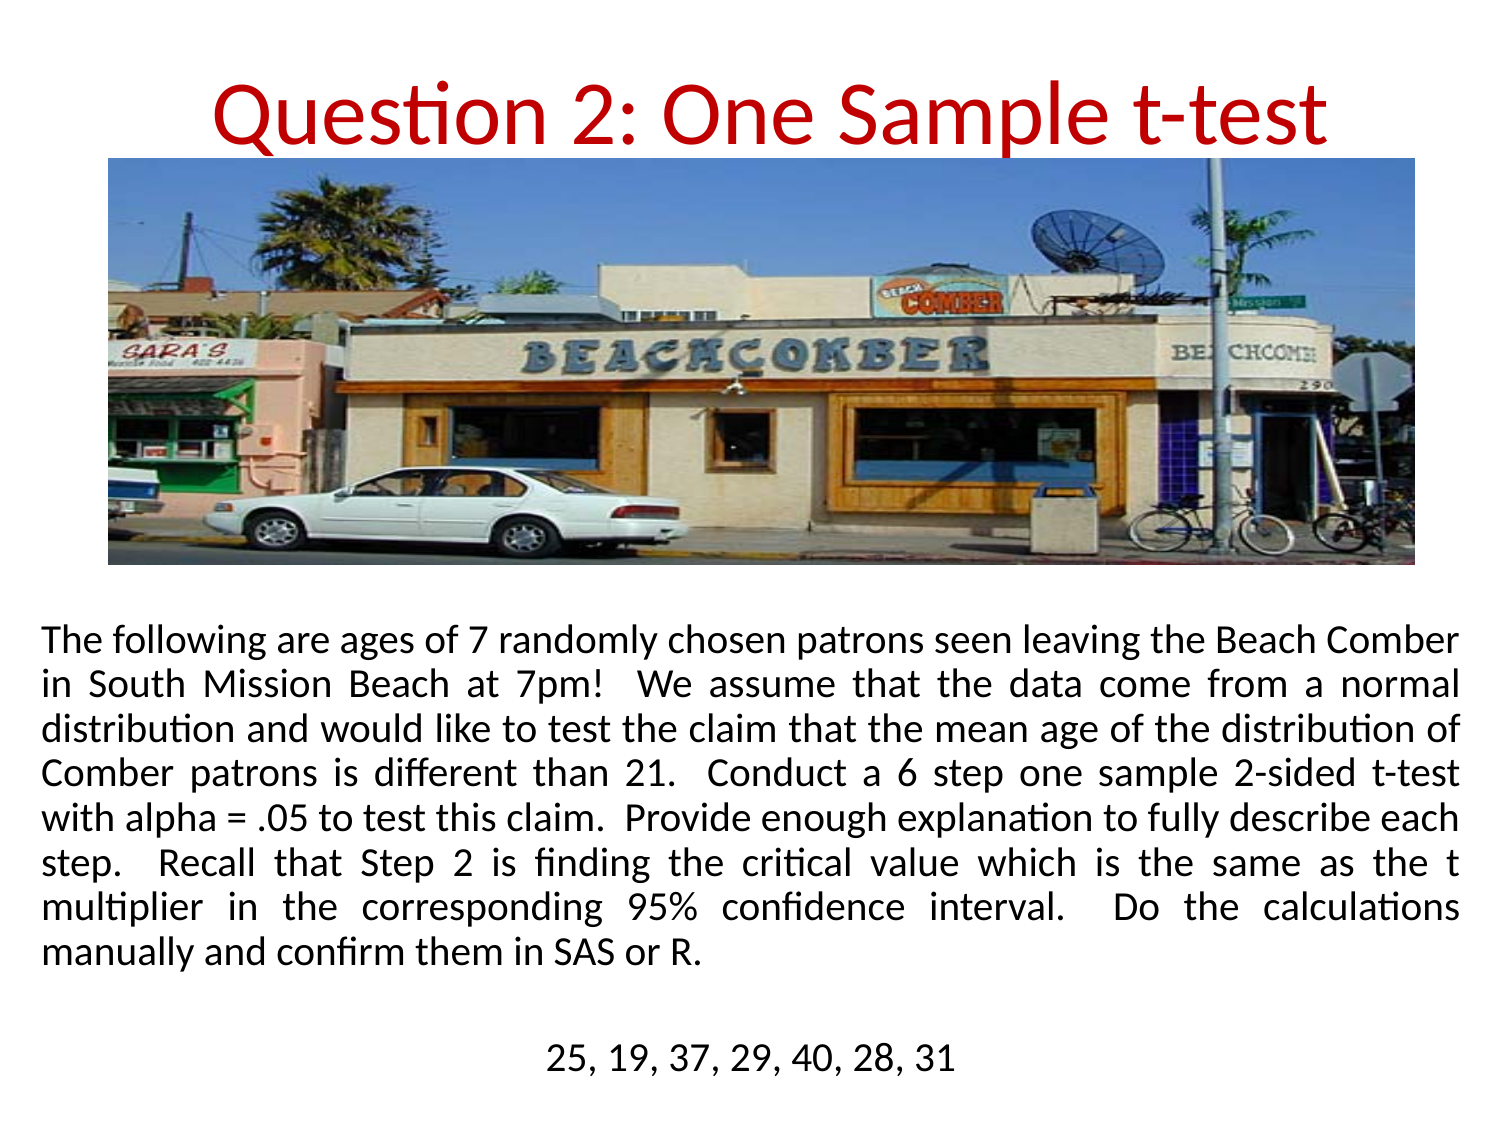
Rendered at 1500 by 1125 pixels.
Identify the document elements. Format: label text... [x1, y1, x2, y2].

picture [108, 158, 1415, 565]
title Question 2: One Sample t-test [75, 45, 1468, 174]
list The following are ages of 7 randomly chosen patrons seen leaving the Beach Comber in South Mission Beach at 7pm! We assume that the data come from a normal distribution and would like to test the claim that the mean age of the distribution of Comber patrons is different than 21. Conduct a 6 step one sample 2-sided t-test with alpha = .05 to test this claim. Provide enough explanation to fully describe each step. Recall that Step 2 is finding the critical value which is the same as the t multiplier in the corresponding 95% confidence interval. Do the calculations manually and confirm them in SAS or R. 25, 19, 37, 29, 40, 28, 31 [0, 609, 1477, 1091]
